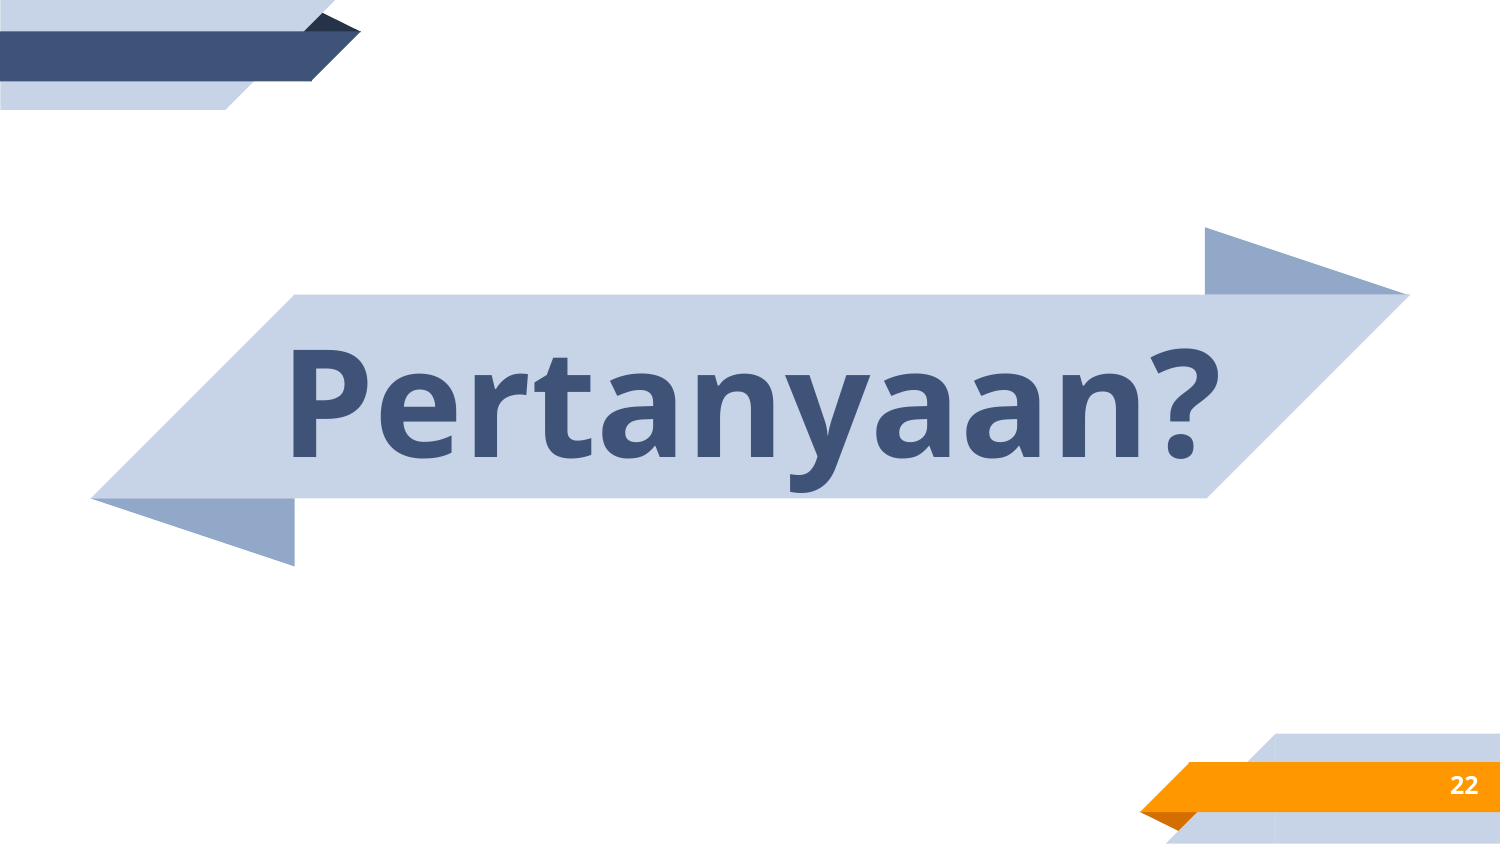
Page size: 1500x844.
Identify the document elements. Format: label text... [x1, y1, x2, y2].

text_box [90, 226, 1411, 567]
slide_number 22 [1249, 760, 1494, 813]
